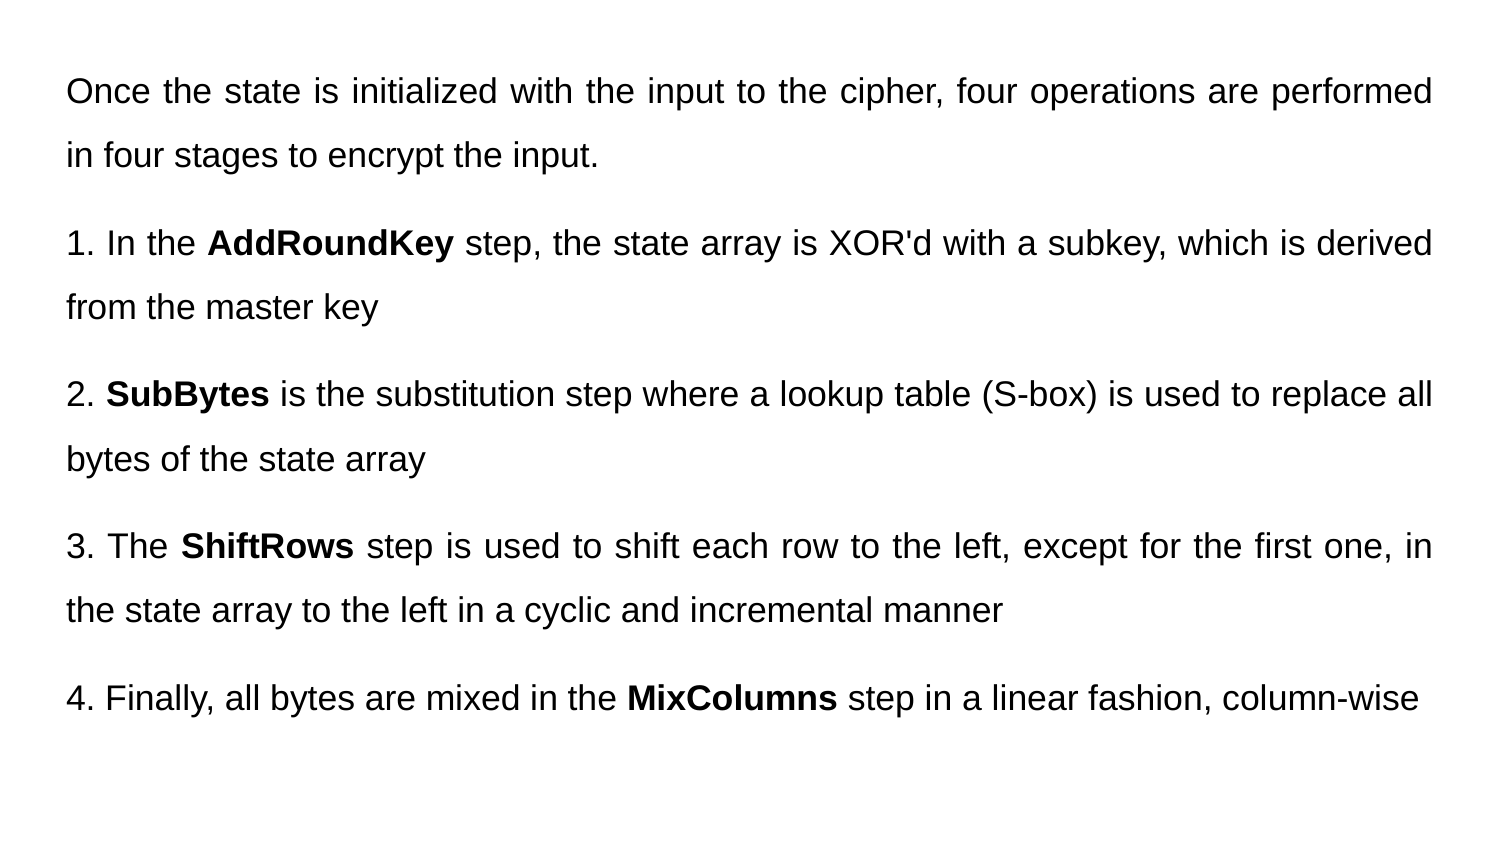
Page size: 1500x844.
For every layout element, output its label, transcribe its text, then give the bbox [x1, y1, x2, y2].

list Once the state is initialized with the input to the cipher, four operations are performed in four stages to encrypt the input. 1. In the AddRoundKey step, the state array is XOR'd with a subkey, which is derived from the master key 2. SubBytes is the substitution step where a lookup table (S-box) is used to replace all bytes of the state array 3. The ShiftRows step is used to shift each row to the left, except for the first one, in the state array to the left in a cyclic and incremental manner 4. Finally, all bytes are mixed in the MixColumns step in a linear fashion, column-wise [51, 31, 1449, 750]
